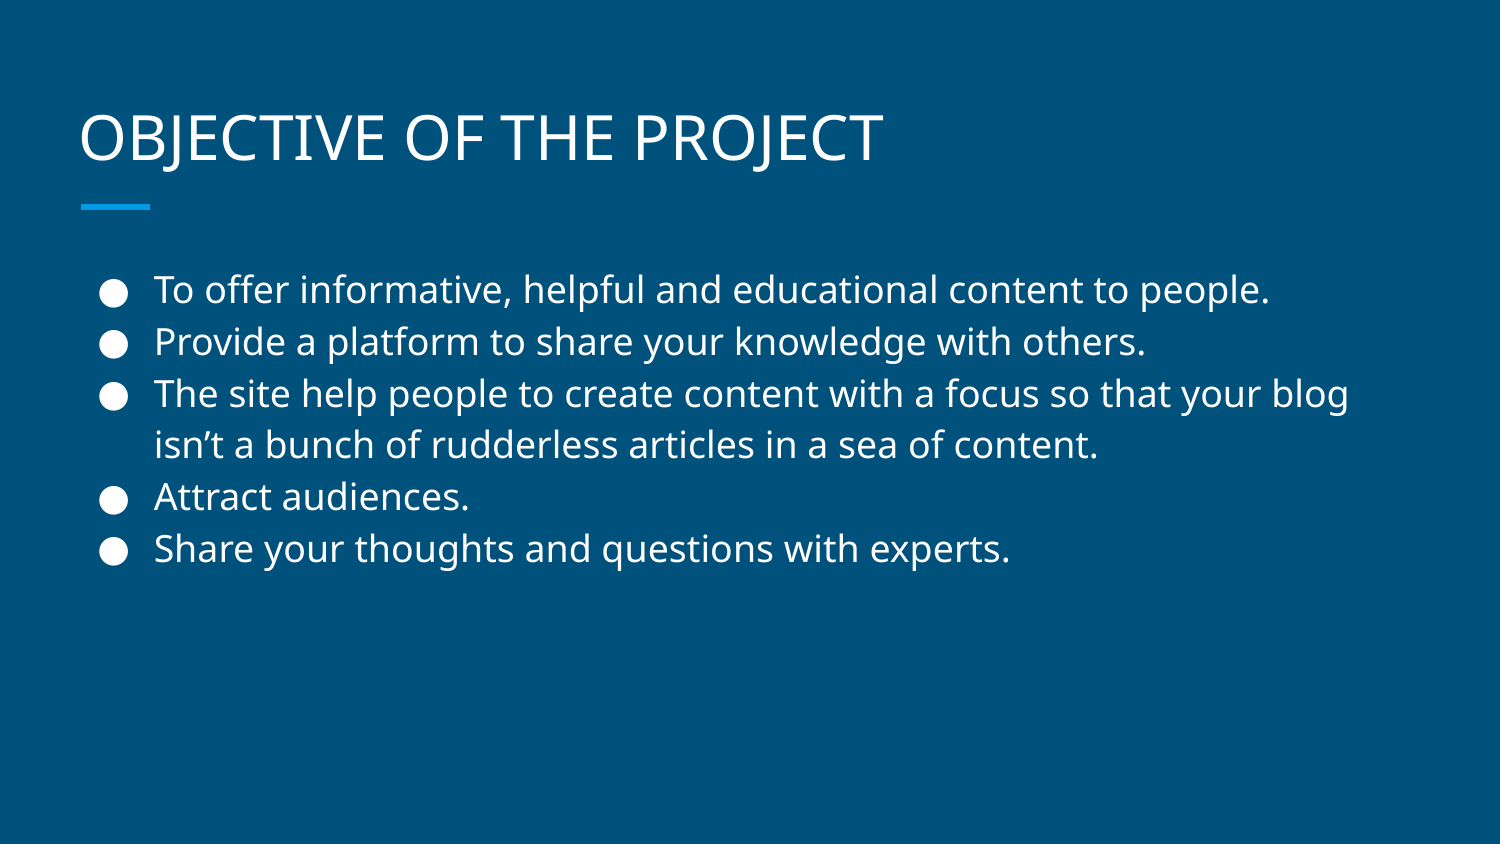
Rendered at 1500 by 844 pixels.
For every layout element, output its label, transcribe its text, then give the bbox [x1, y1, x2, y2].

list To offer informative, helpful and educational content to people. Provide a platform to share your knowledge with others. The site help people to create content with a focus so that your blog isn’t a bunch of rudderless articles in a sea of content. Attract audiences. Share your thoughts and questions with experts. [63, 244, 1437, 750]
title OBJECTIVE OF THE PROJECT [63, 75, 1437, 188]
